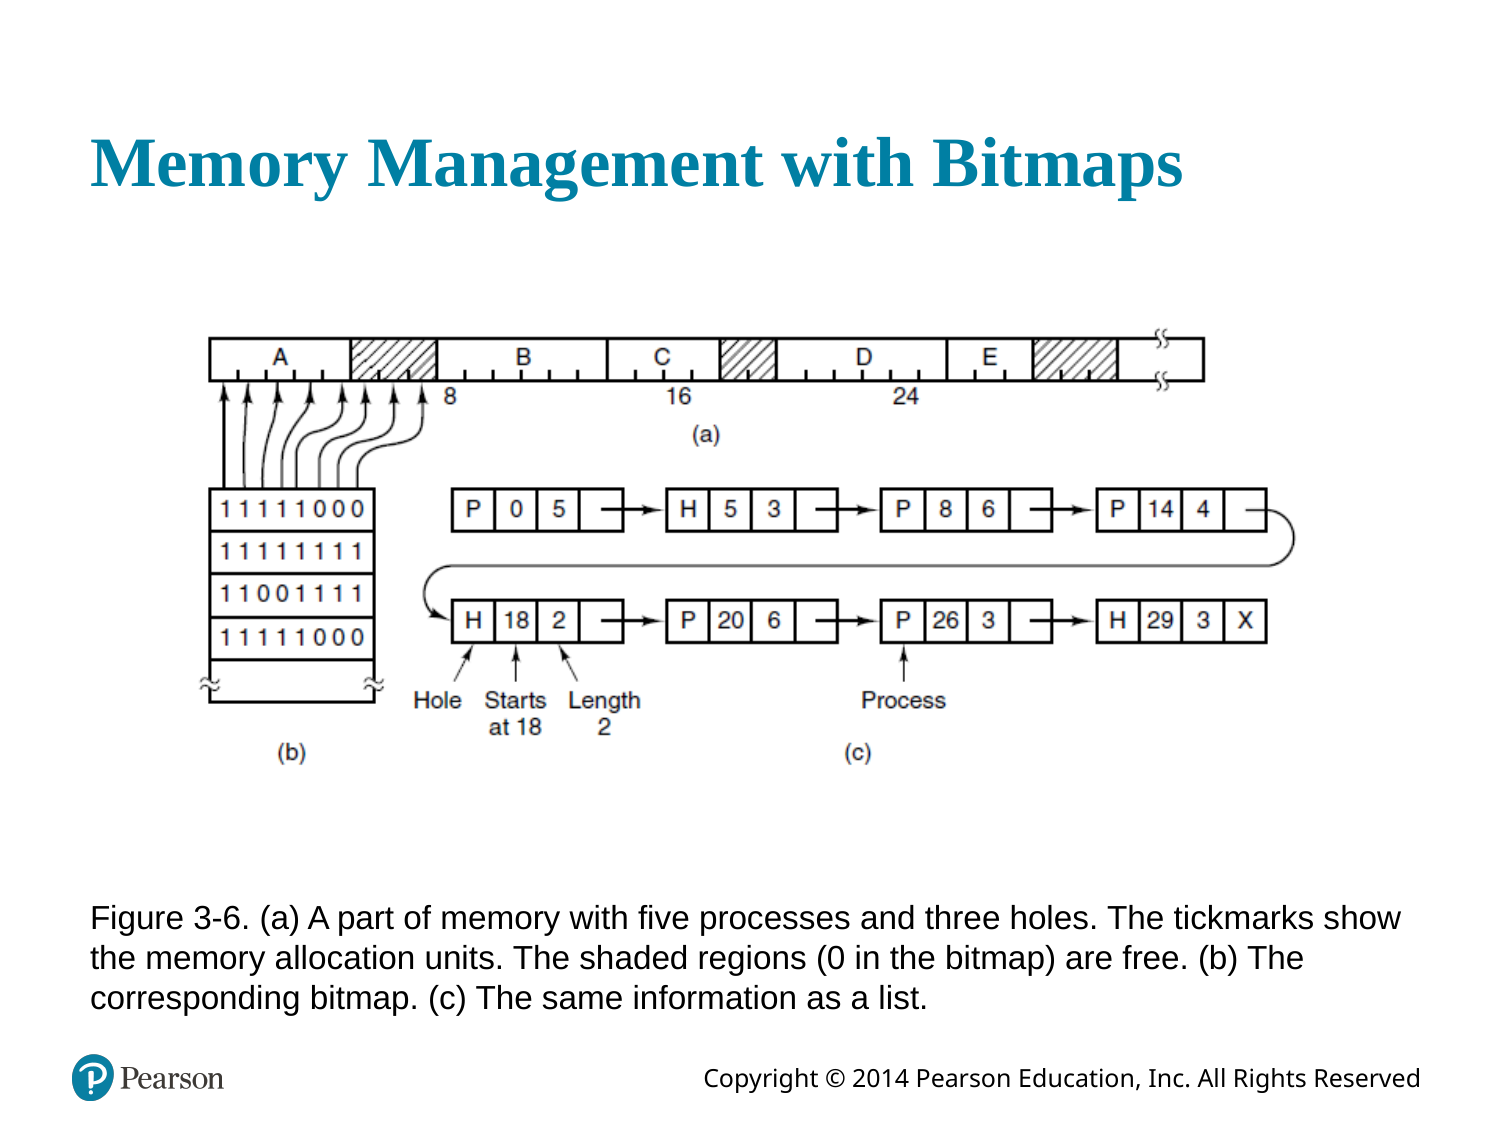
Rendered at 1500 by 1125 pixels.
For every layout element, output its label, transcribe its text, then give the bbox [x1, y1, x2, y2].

list Figure 3-6. (a) A part of memory with five processes and three holes. The tickmarks show the memory allocation units. The shaded regions (0 in the bitmap) are free. (b) The corresponding bitmap. (c) The same information as a list. [75, 880, 1425, 1031]
picture [72, 1054, 88, 1070]
picture [72, 1087, 83, 1101]
picture [171, 309, 1329, 787]
picture [80, 1063, 106, 1088]
picture [98, 1054, 224, 1101]
title Memory Management with Bitmaps [75, 35, 1425, 216]
